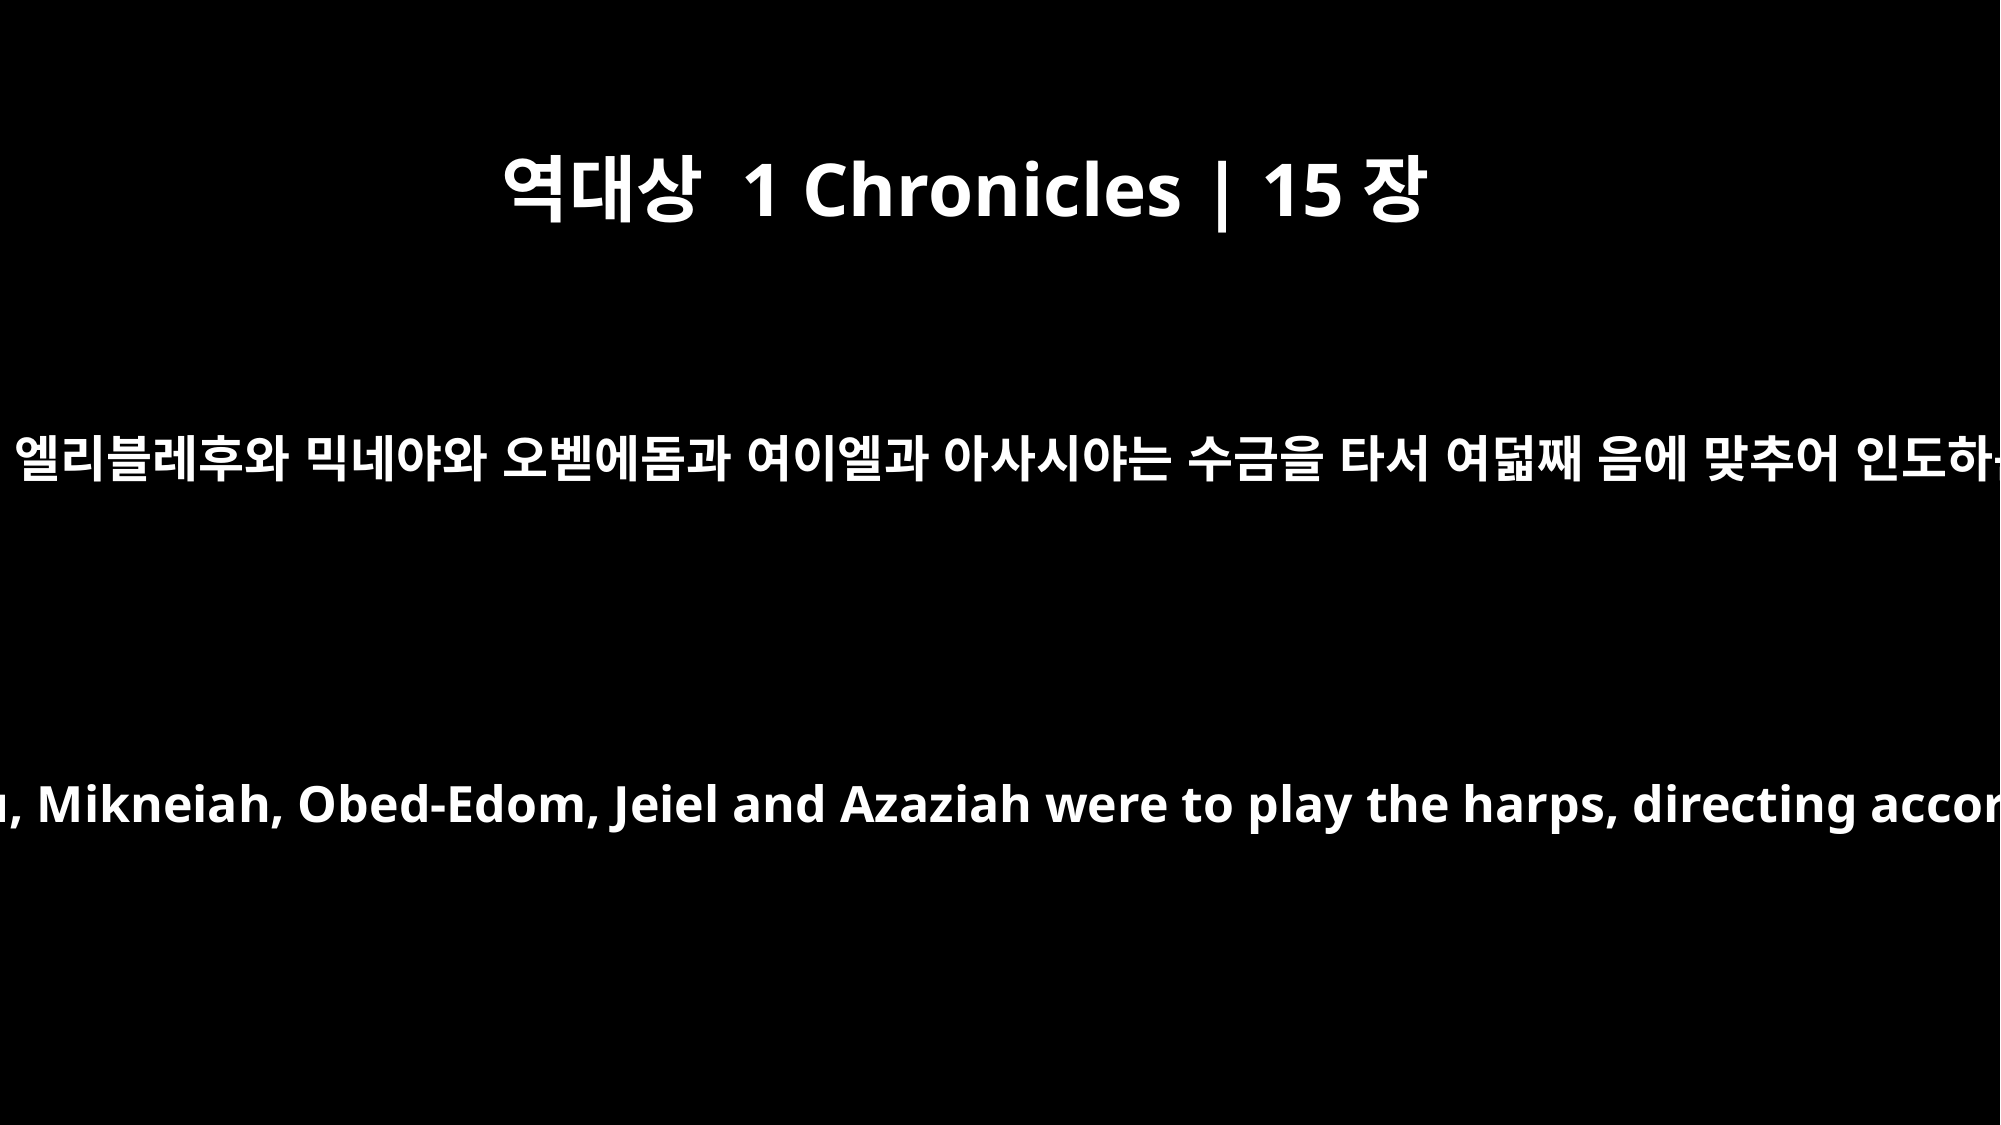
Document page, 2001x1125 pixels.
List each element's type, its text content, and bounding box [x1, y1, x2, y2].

text_box 21 맛디디야와 엘리블레후와 믹네야와 오벧에돔과 여이엘과 아사시야는 수금을 타서 여덟째 음에 맞추어 인도하는 자요 [0, 359, 2000, 495]
text_box 역대상 1 Chronicles | 15장 [487, 136, 1445, 239]
text_box and Mattithiah, Eliphelehu, Mikneiah, Obed-Edom, Jeiel and Azaziah were to play the harps, directing according to sheminith. [0, 764, 2000, 840]
